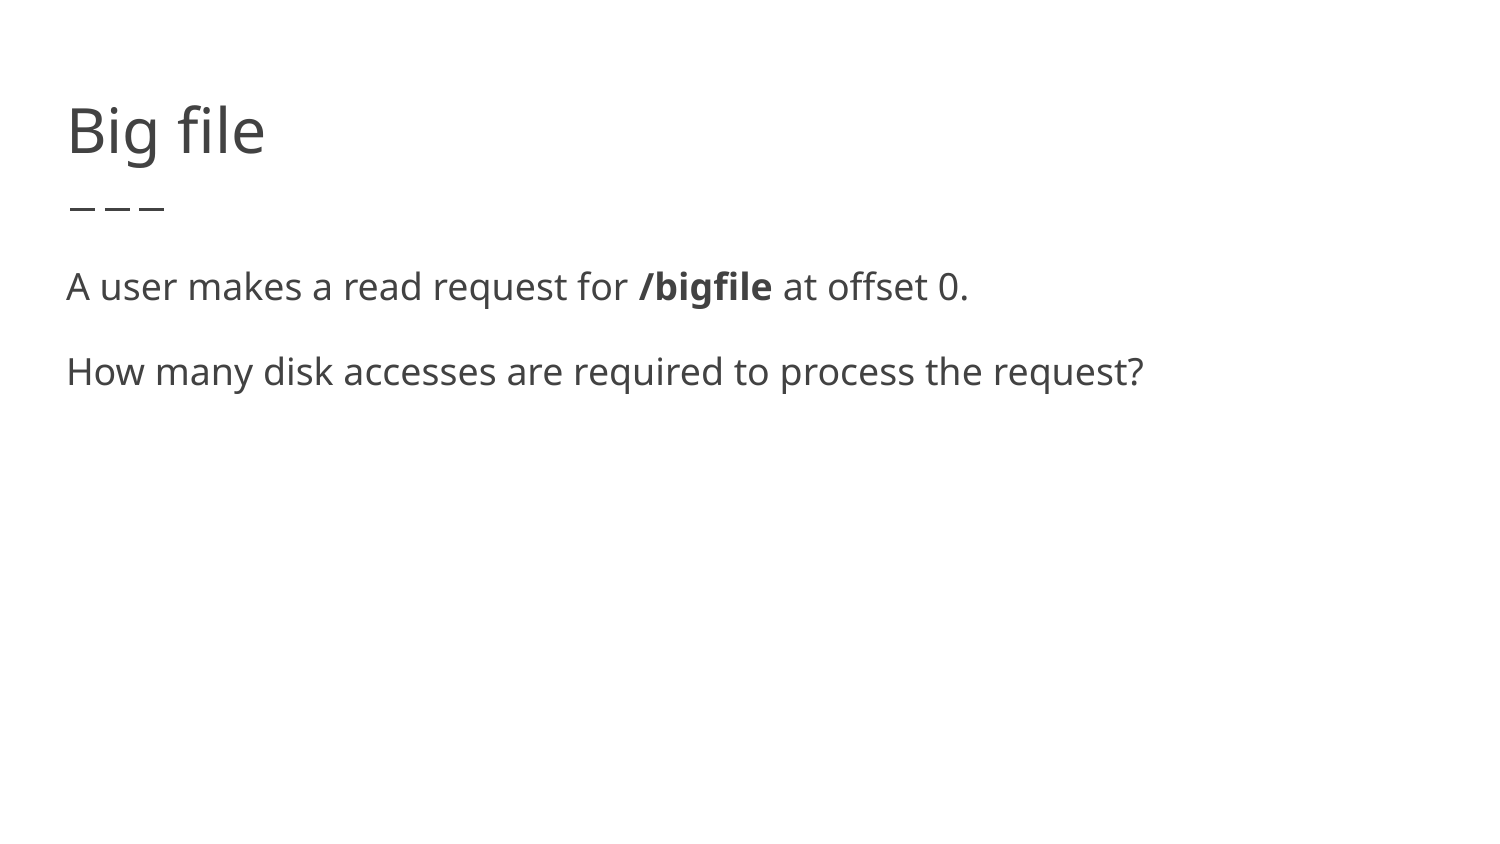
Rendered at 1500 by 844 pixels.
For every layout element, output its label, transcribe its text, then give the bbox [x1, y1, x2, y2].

list A user makes a read request for /bigfile at offset 0. How many disk accesses are required to process the request? [51, 240, 1449, 750]
title Big file [51, 61, 1449, 182]
